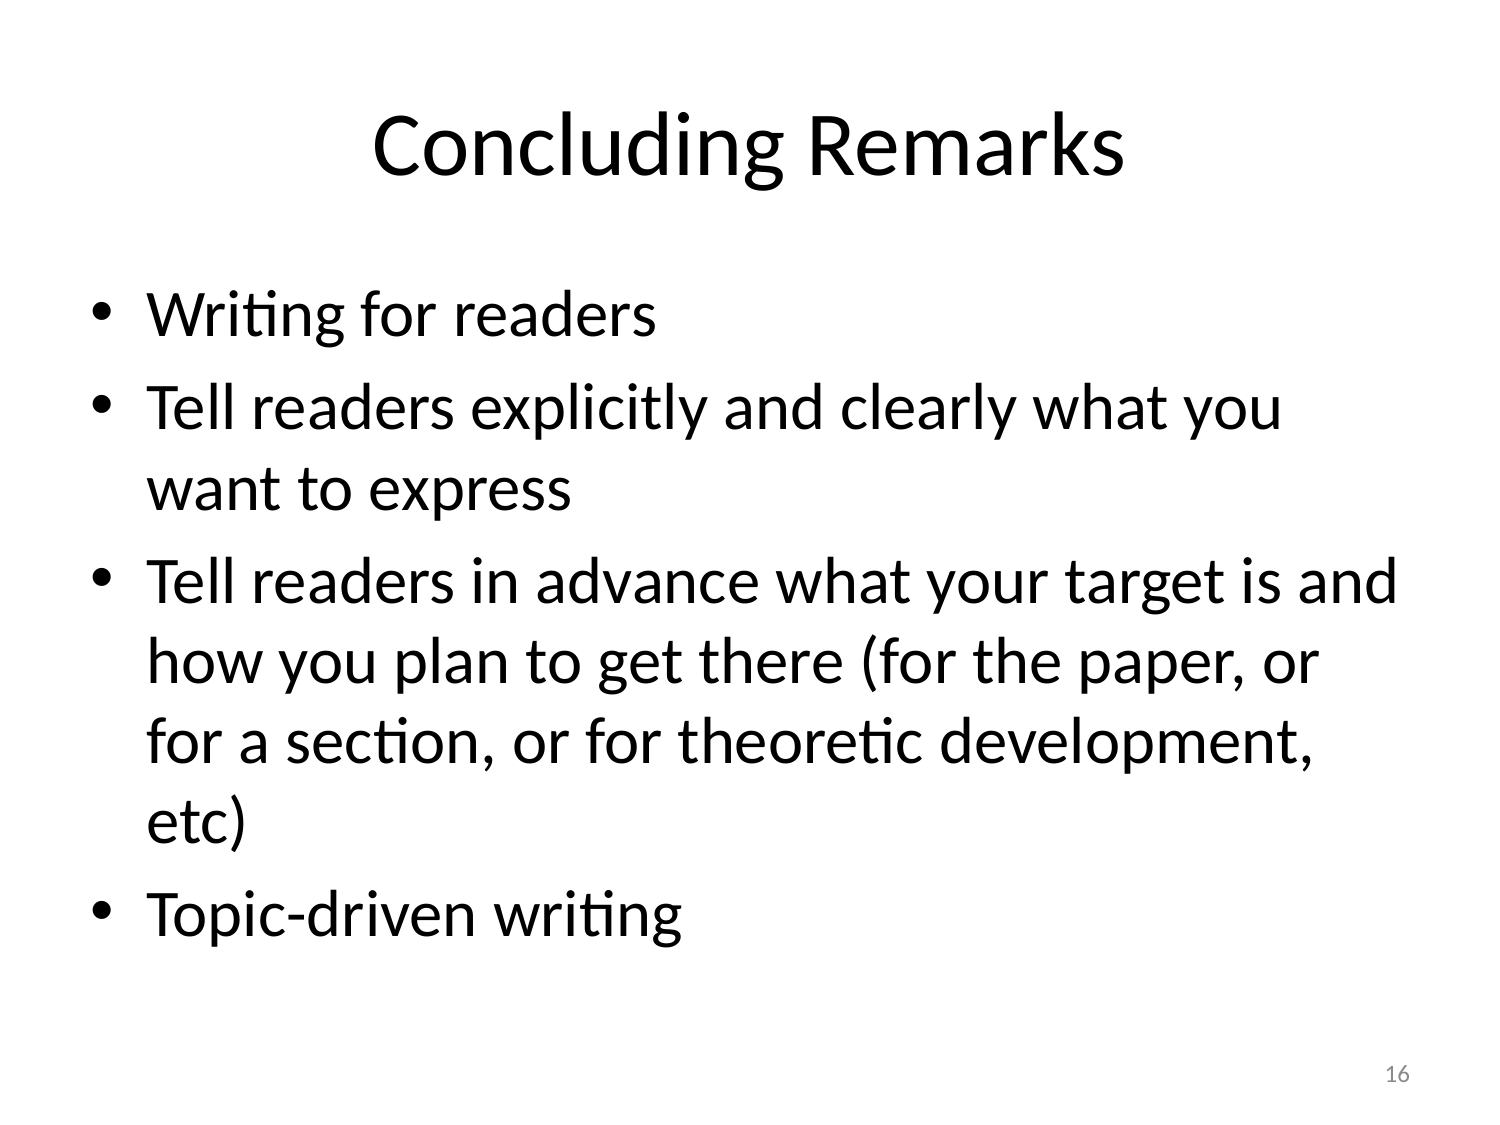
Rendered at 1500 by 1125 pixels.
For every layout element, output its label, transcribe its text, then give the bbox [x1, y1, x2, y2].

slide_number 16 [1074, 1042, 1425, 1103]
list Writing for readers Tell readers explicitly and clearly what you want to express Tell readers in advance what your target is and how you plan to get there (for the paper, or for a section, or for theoretic development, etc) Topic-driven writing [75, 262, 1425, 1005]
title Concluding Remarks [75, 45, 1425, 233]
